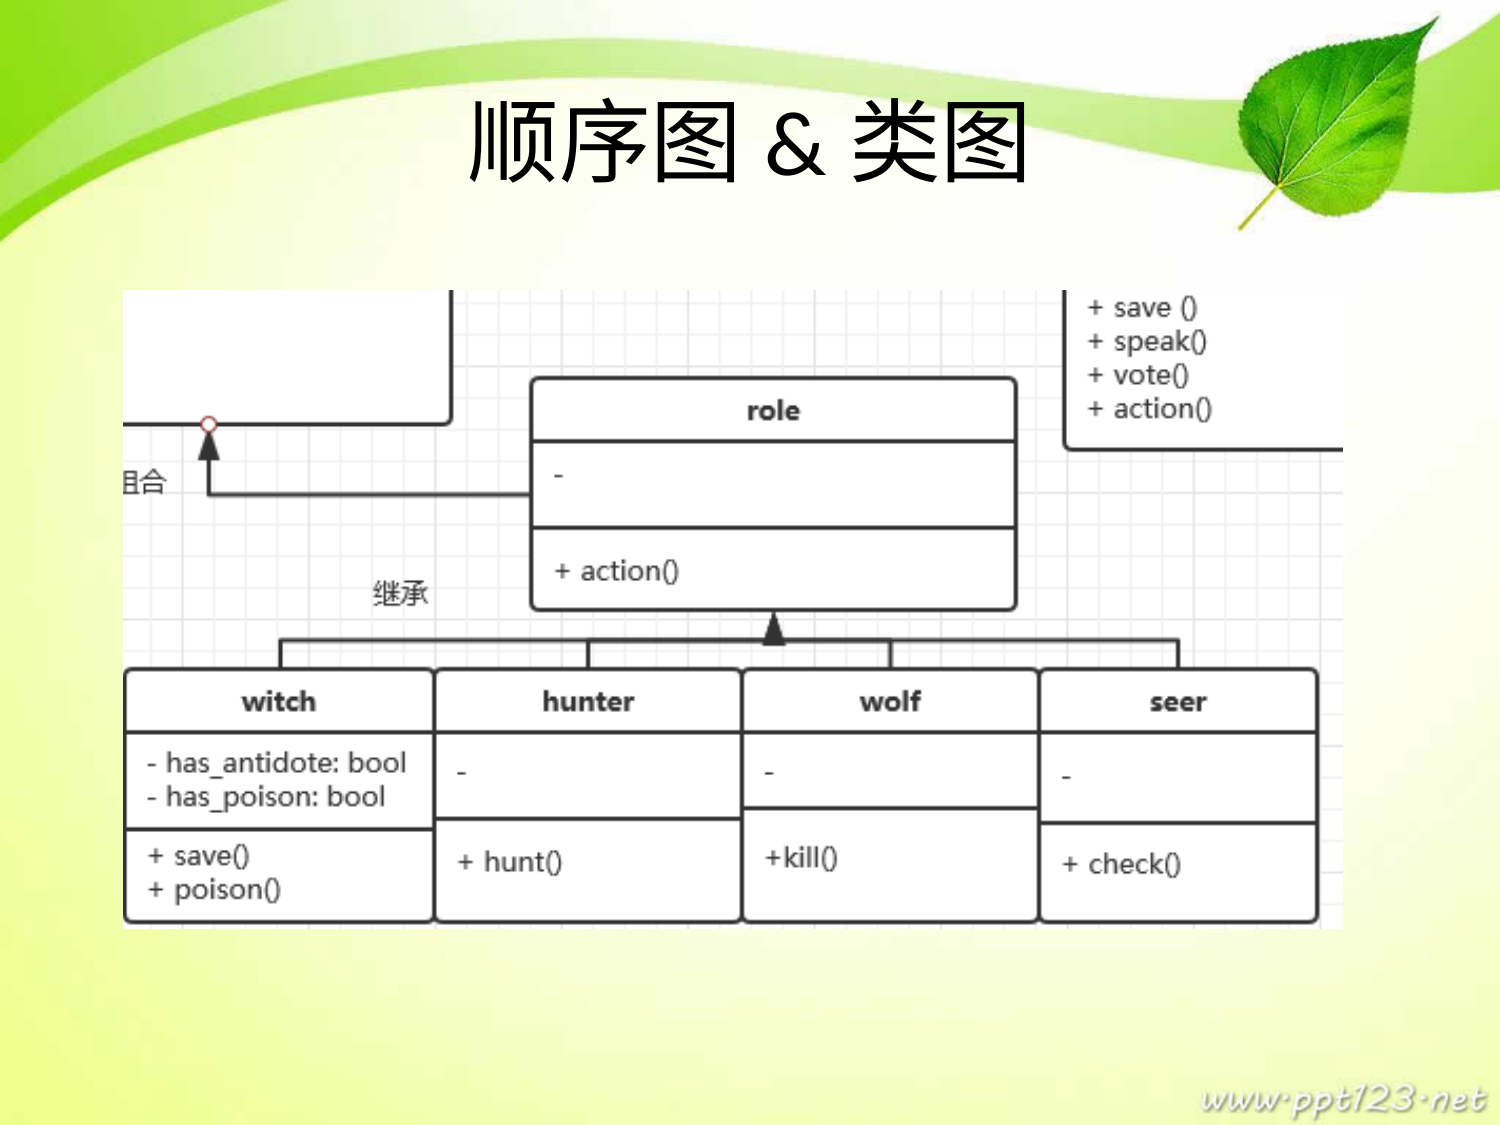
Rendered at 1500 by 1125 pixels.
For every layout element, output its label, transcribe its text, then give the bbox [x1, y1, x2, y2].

picture [0, 0, 1500, 1125]
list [123, 290, 1344, 929]
title 顺序图&类图 [75, 45, 1425, 233]
